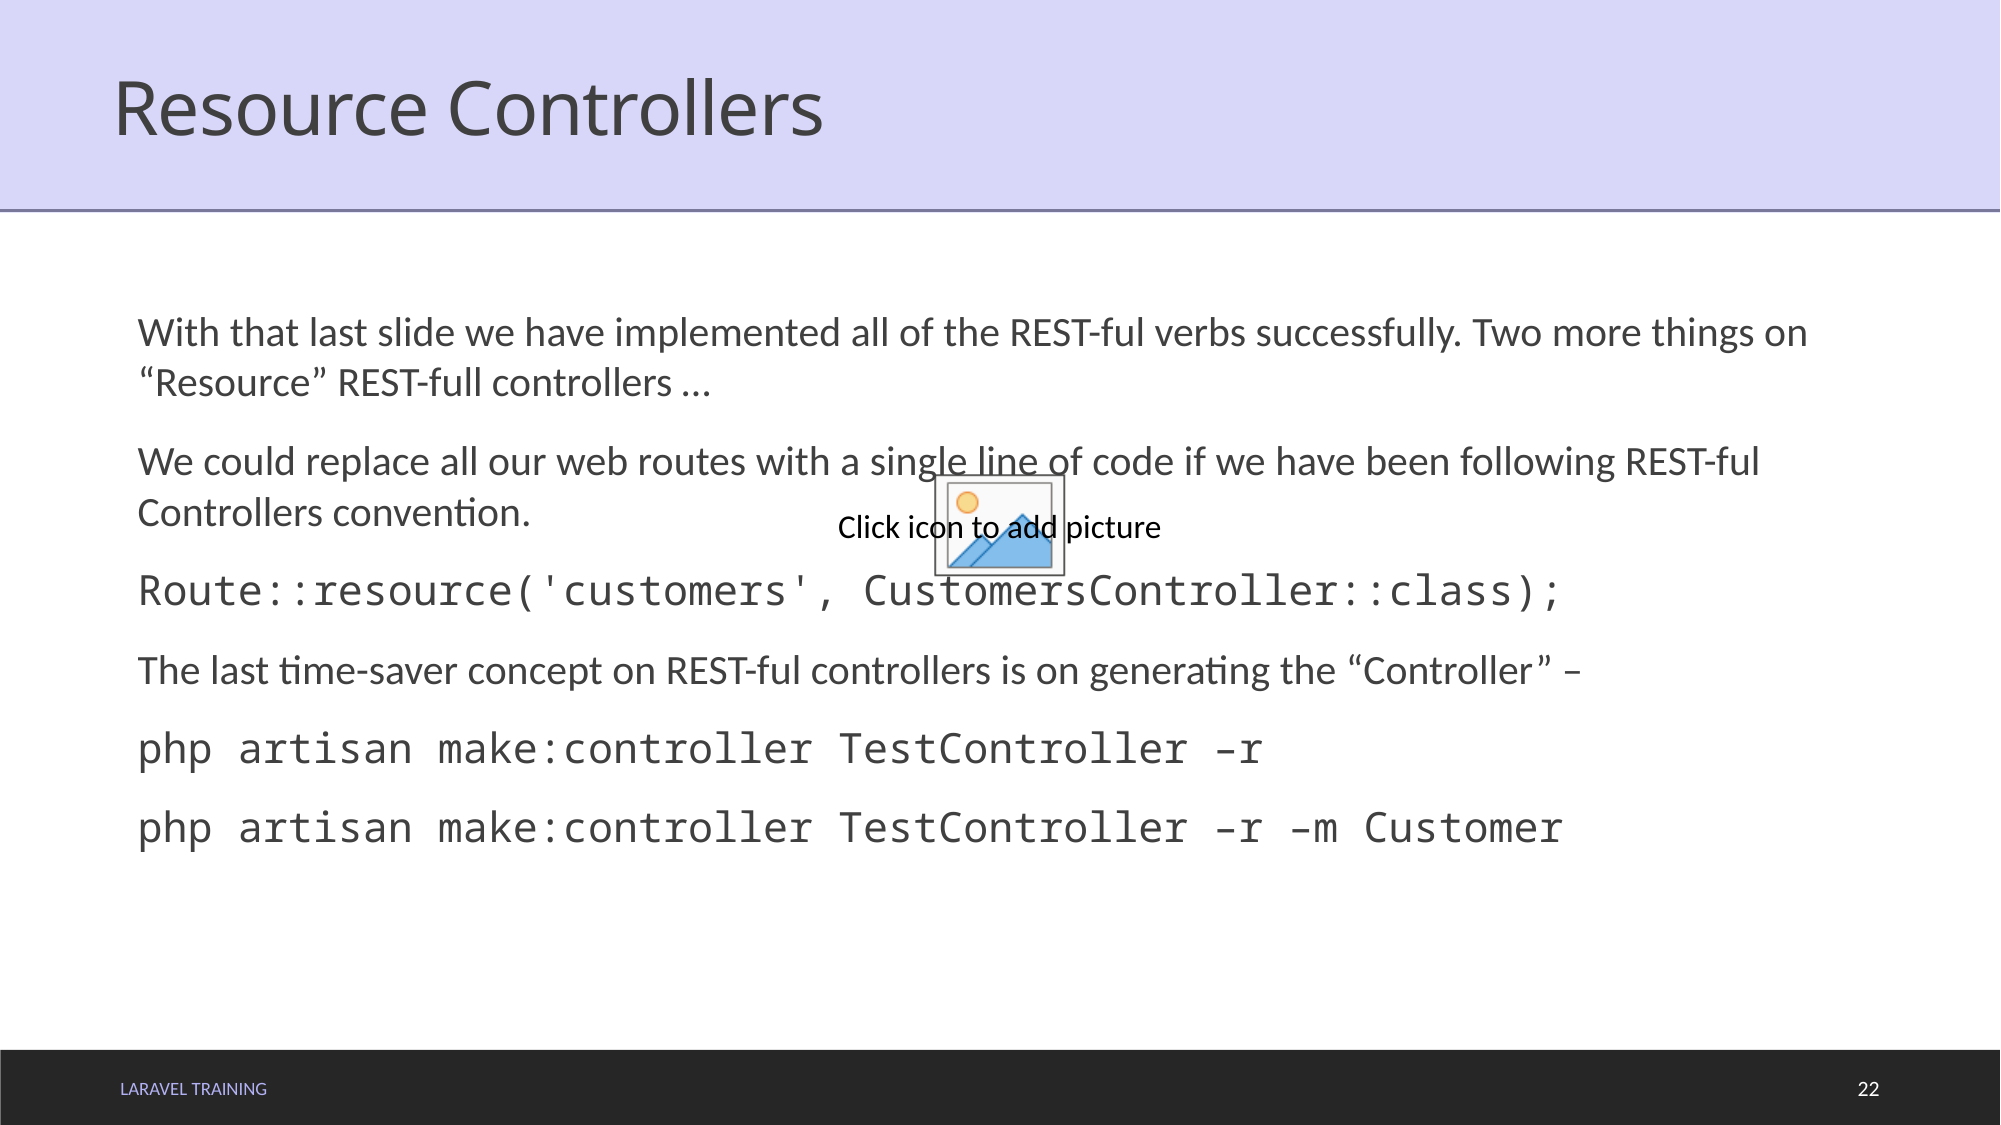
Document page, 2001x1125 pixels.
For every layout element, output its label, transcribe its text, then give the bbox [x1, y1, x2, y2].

picture [0, 0, 2000, 1052]
footer LARAVEL TRAINING [105, 1062, 1224, 1118]
slide_number 22 [1793, 1062, 1895, 1118]
